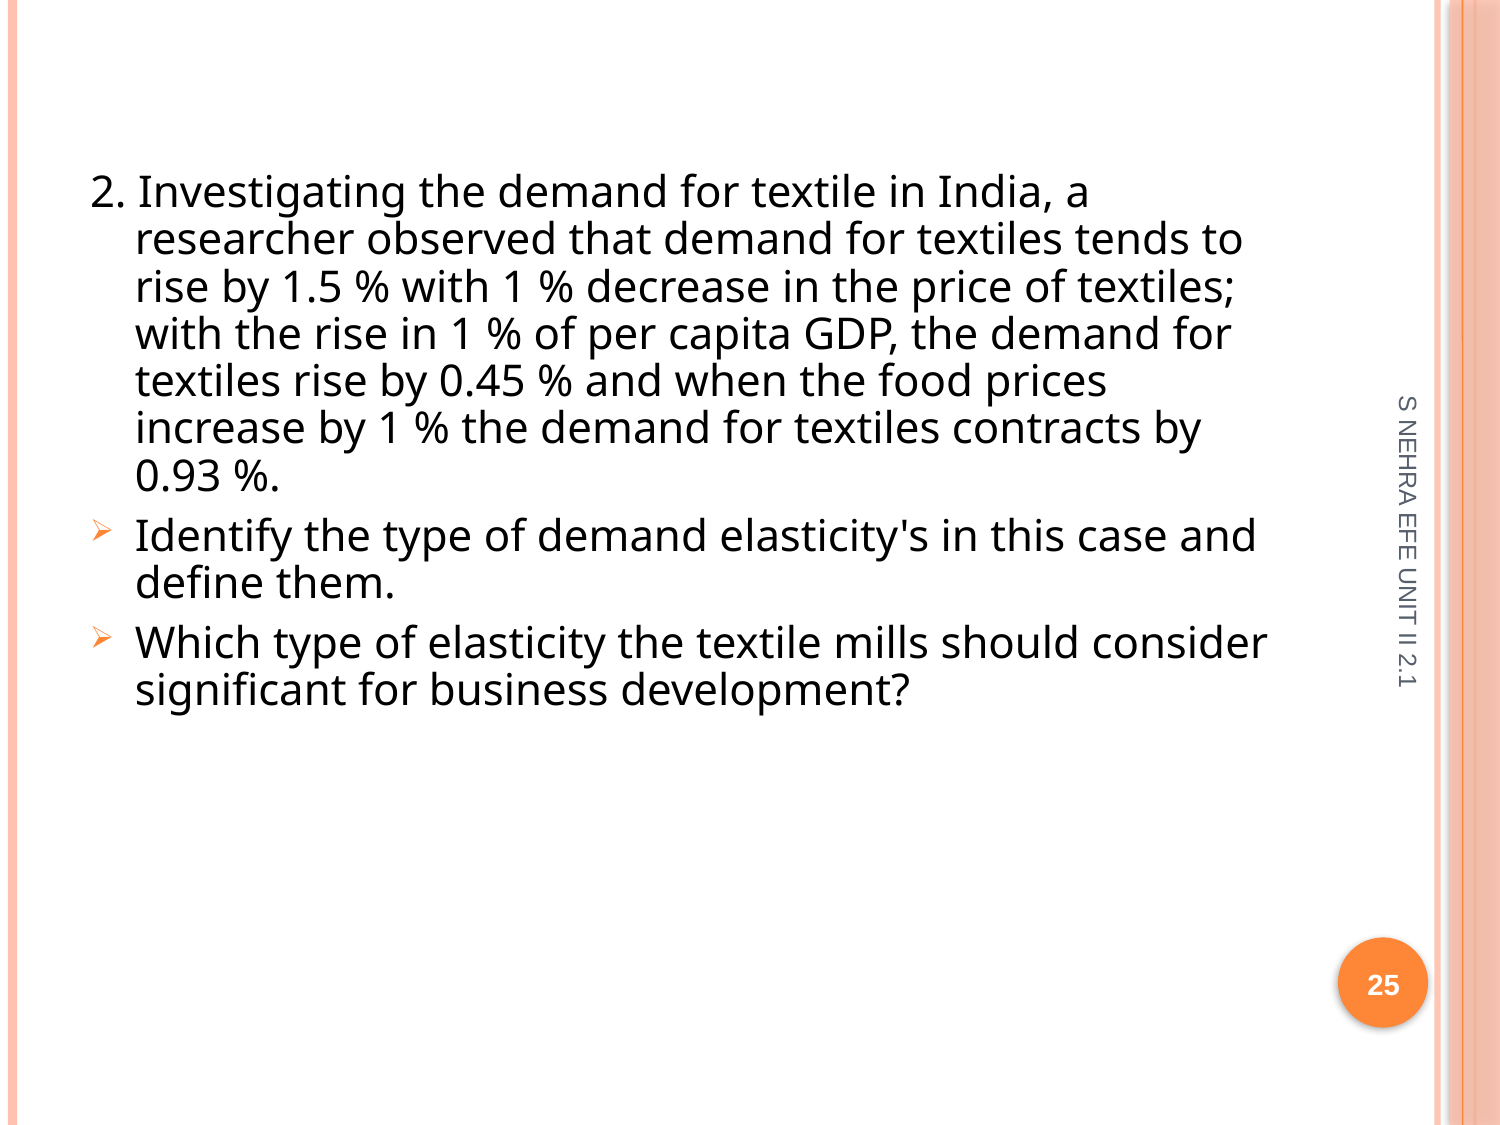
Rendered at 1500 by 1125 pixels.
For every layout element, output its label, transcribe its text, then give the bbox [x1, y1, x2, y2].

list 2. Investigating the demand for textile in India, a researcher observed that demand for textiles tends to rise by 1.5 % with 1 % decrease in the price of textiles; with the rise in 1 % of per capita GDP, the demand for textiles rise by 0.45 % and when the food prices increase by 1 % the demand for textiles contracts by 0.93 %. Identify the type of demand elasticity's in this case and define them. Which type of elasticity the textile mills should consider significant for business development? [74, 162, 1301, 1063]
footer S NEHRA EFE UNIT II 2.1 [1379, 380, 1440, 906]
slide_number 25 [1333, 940, 1434, 1026]
